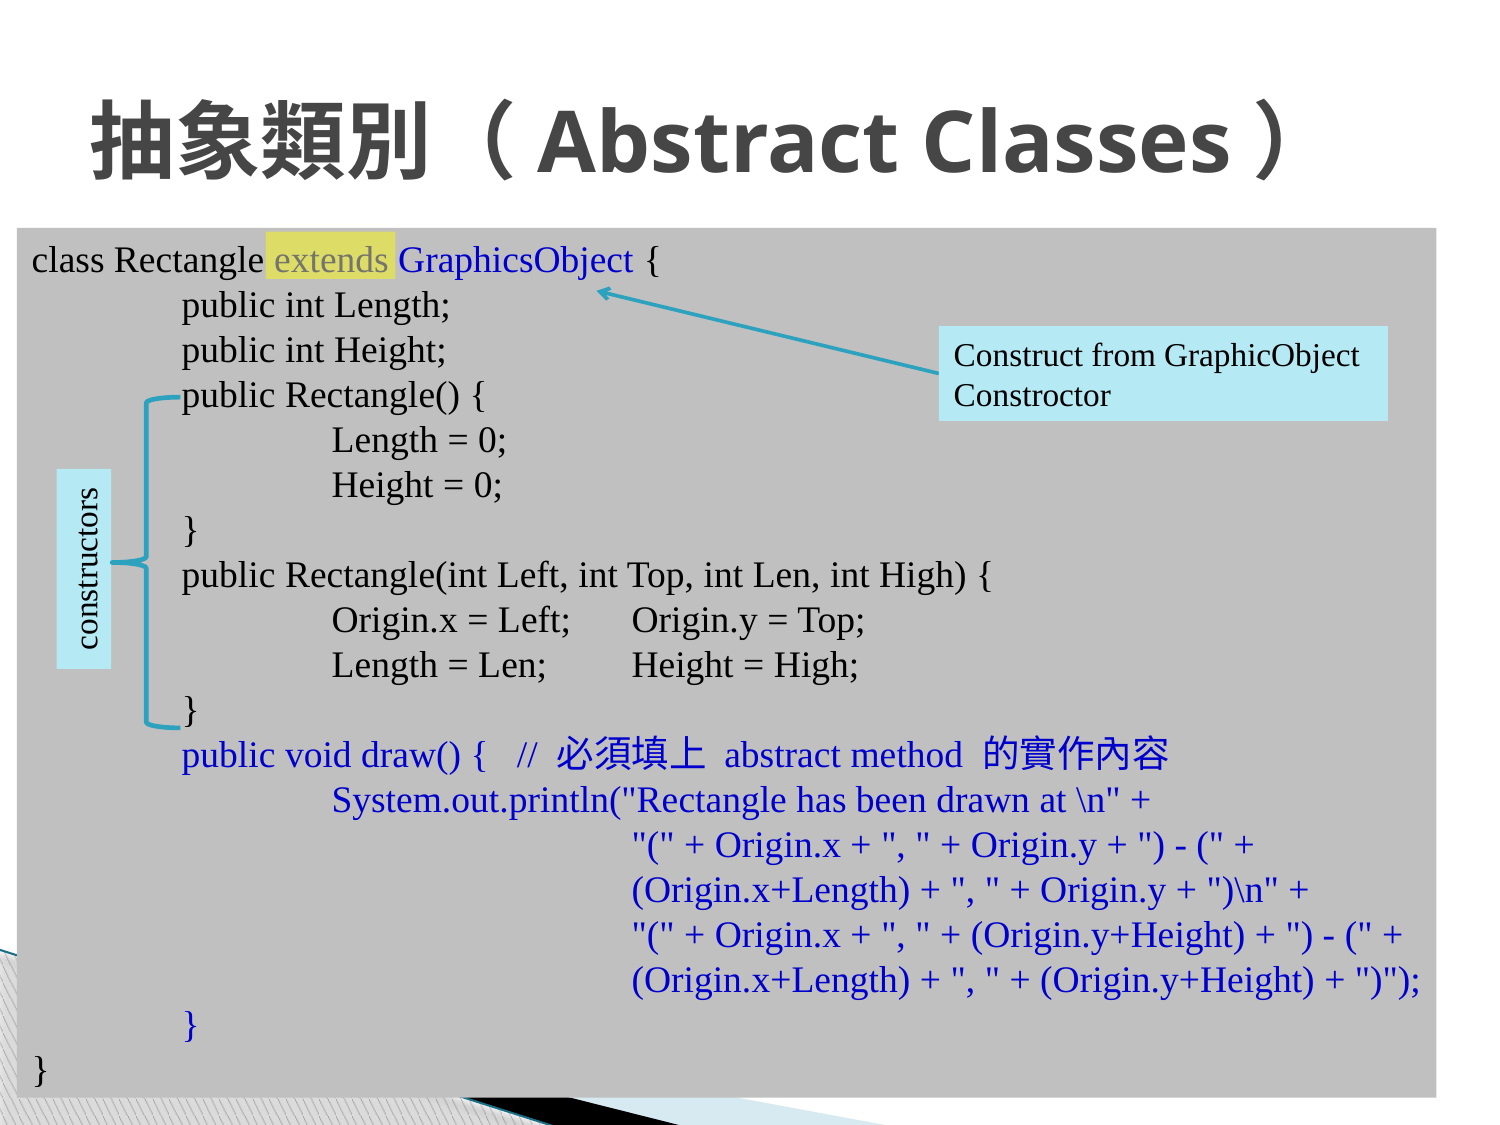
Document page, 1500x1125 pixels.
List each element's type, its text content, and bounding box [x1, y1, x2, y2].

title 抽象類別（Abstract Classes） [75, 45, 1425, 227]
text_box Construct from GraphicObject Constroctor [938, 326, 1388, 421]
text_box [261, 227, 400, 283]
text_box constructors [56, 468, 112, 669]
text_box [596, 290, 940, 375]
text_box class Rectangle extends GraphicsObject { public int Length; public int Height; public Rectangle() { Length = 0; Height = 0; } public Rectangle(int Left, int Top, int Len, int High) { Origin.x = Left; Origin.y = Top; Length = Len; Height = High; } public void draw() { // 必須填上 abstract method 的實作內容 System.out.println("Rectangle has been drawn at \n" + "(" + Origin.x + ", " + Origin.y + ") - (" + (Origin.x+Length) + ", " + Origin.y + ")\n" + "(" + Origin.x + ", " + (Origin.y+Height) + ") - (" + (Origin.x+Length) + ", " + (Origin.y+Height) + ")"); } } [16, 227, 1437, 1098]
text_box [111, 396, 181, 729]
